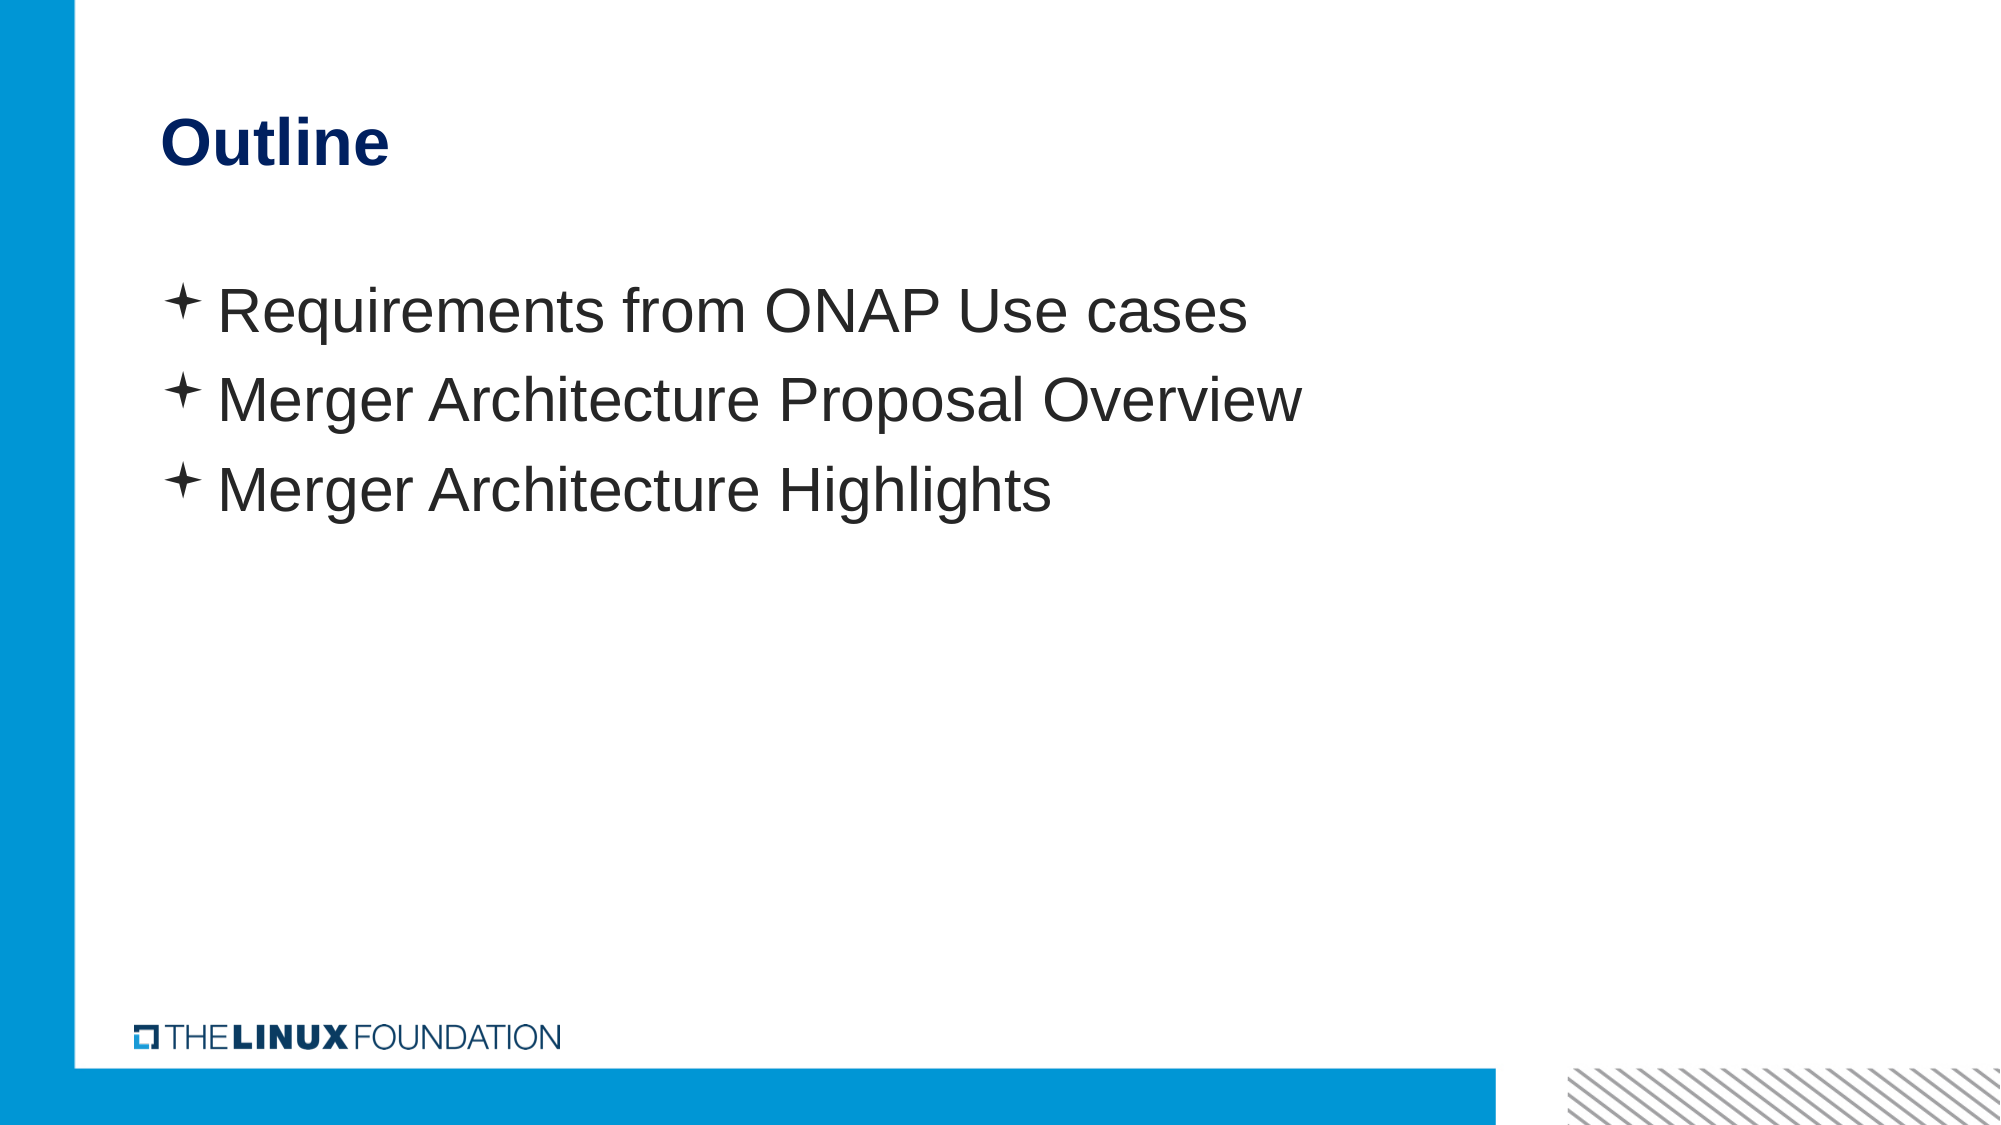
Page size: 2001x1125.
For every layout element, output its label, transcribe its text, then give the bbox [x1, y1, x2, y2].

title Outline [152, 44, 1901, 234]
list Requirements from ONAP Use cases Merger Architecture Proposal Overview Merger Architecture Highlights [152, 261, 1901, 962]
picture [75, 0, 2000, 1125]
